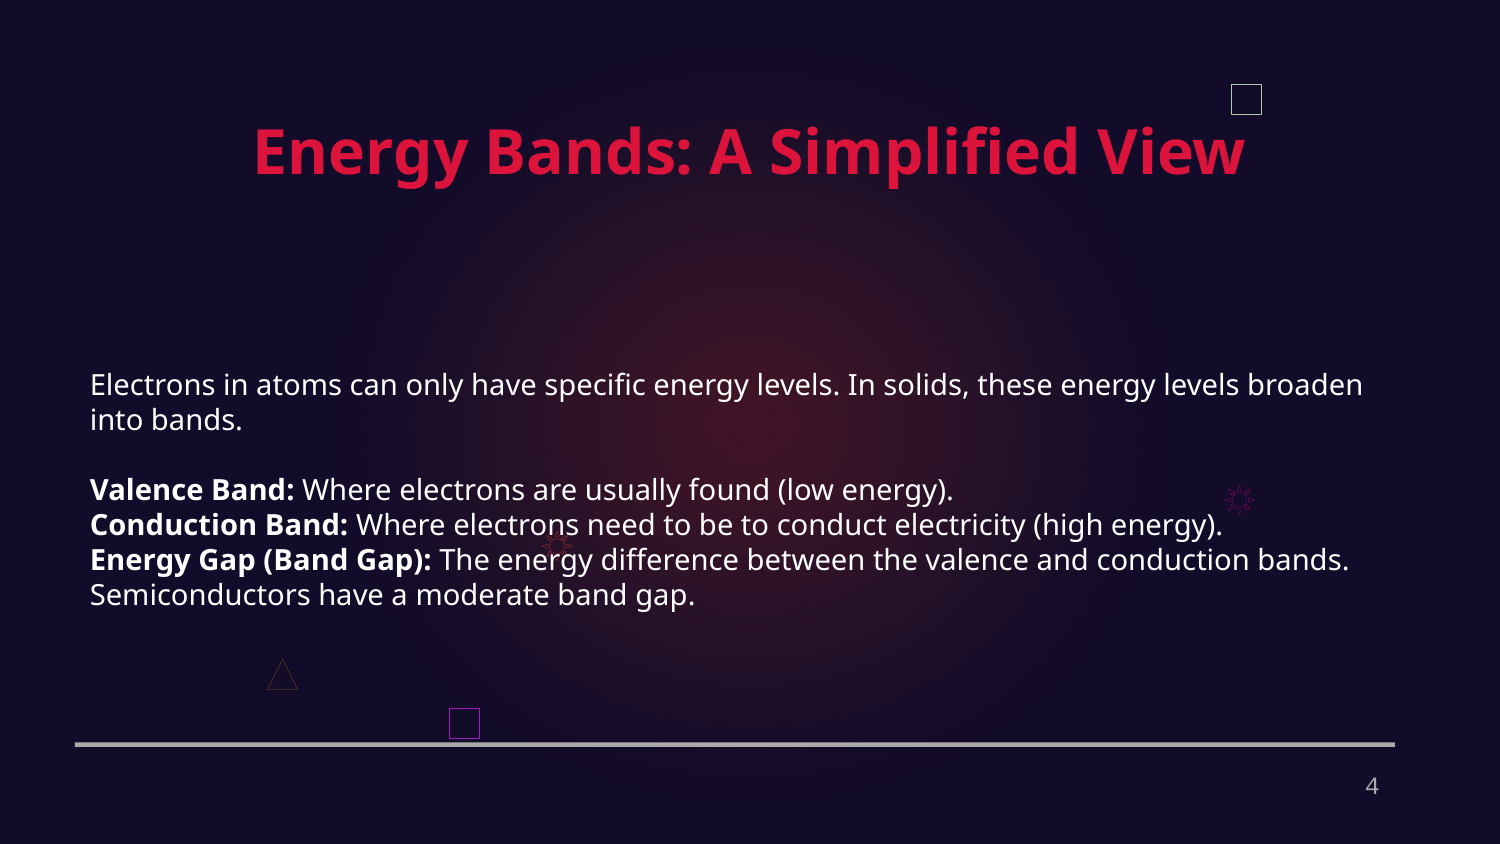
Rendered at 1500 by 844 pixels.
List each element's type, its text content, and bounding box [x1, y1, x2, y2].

text_box Energy Bands: A Simplified View [74, 74, 1425, 225]
picture [0, 0, 1500, 844]
text_box Electrons in atoms can only have specific energy levels. In solids, these energy levels broaden into bands. Valence Band: Where electrons are usually found (low energy). Conduction Band: Where electrons need to be to conduct electricity (high energy). Energy Gap (Band Gap): The energy difference between the valence and conduction bands. Semiconductors have a moderate band gap. [74, 270, 1425, 777]
text_box [74, 742, 1395, 747]
